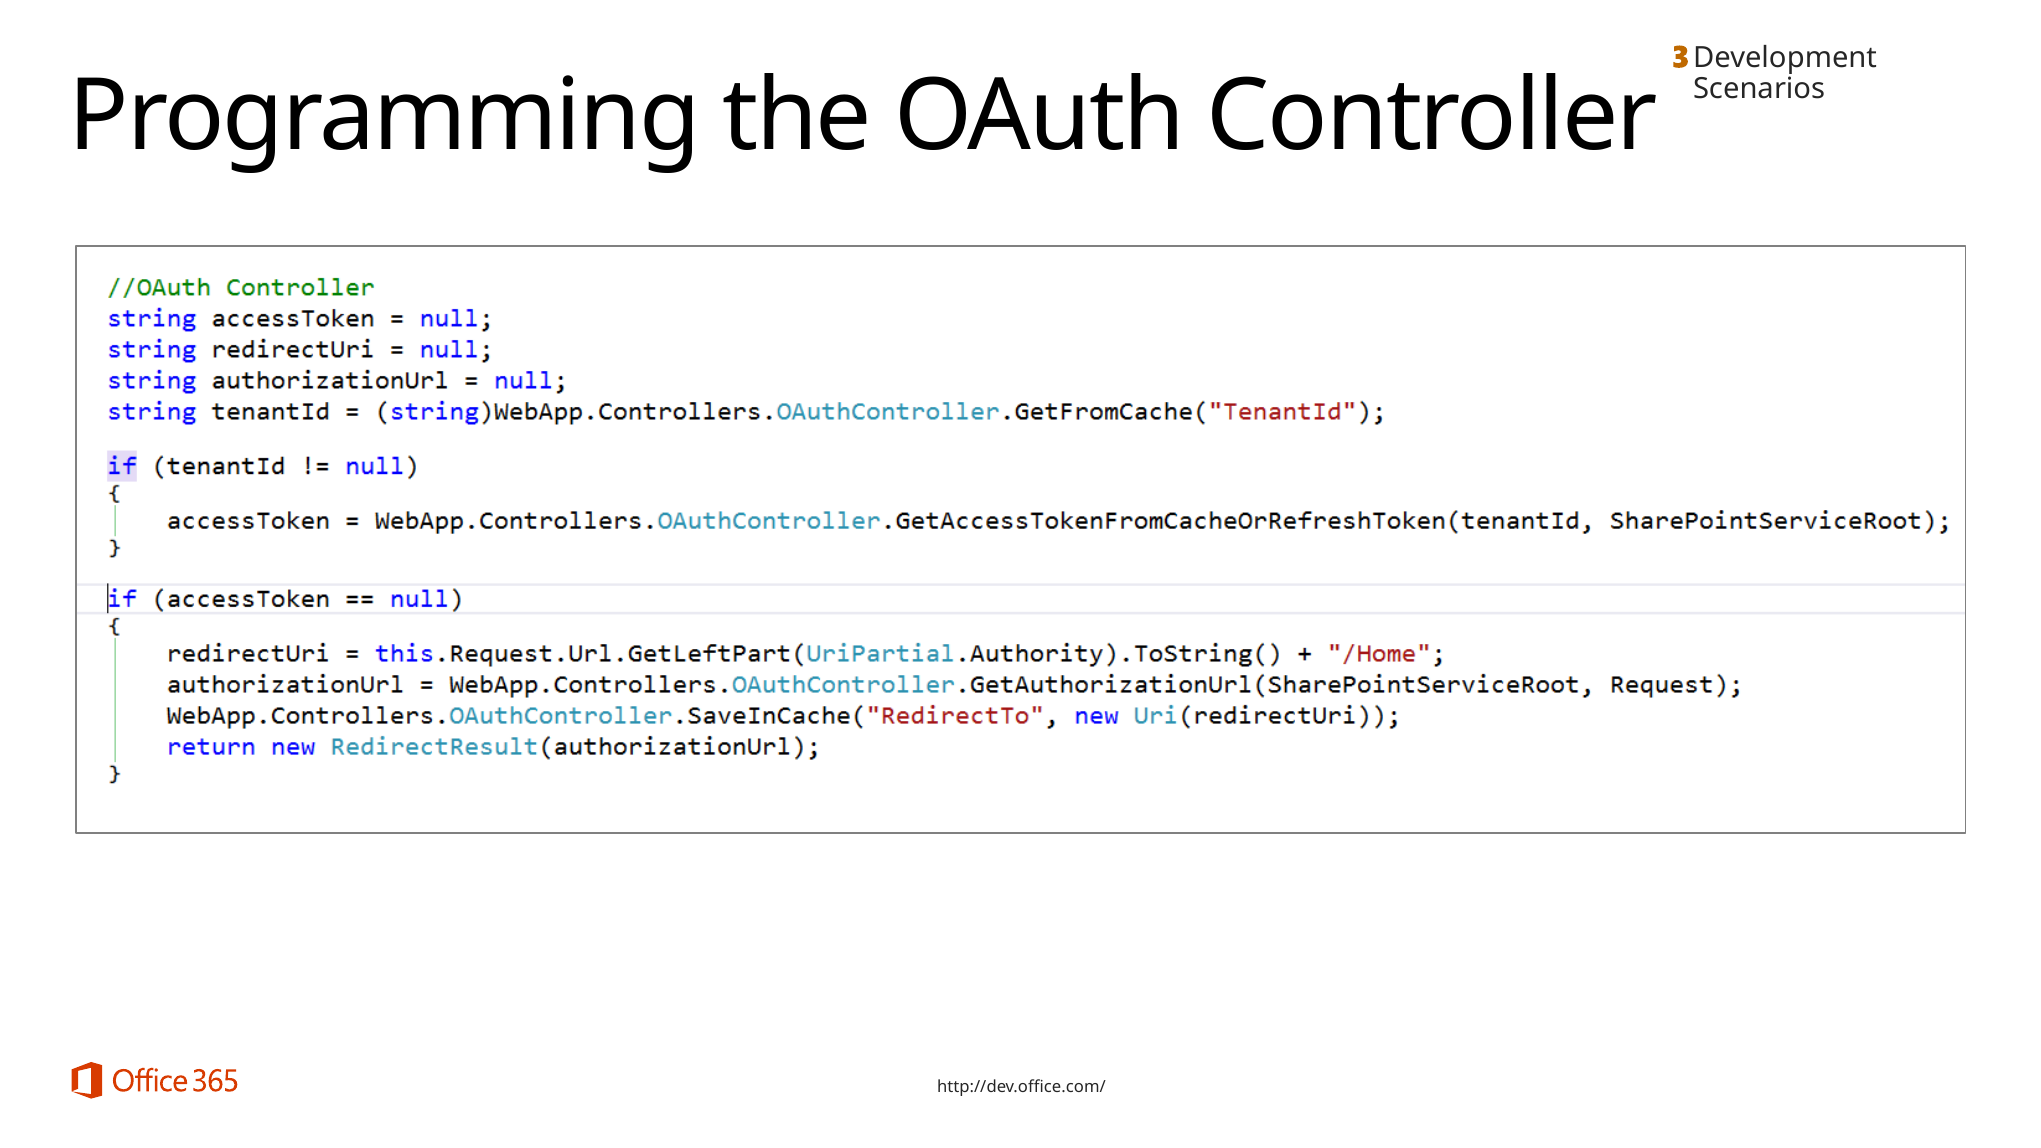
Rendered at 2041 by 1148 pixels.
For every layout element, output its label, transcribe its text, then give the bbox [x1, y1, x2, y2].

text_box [1668, 27, 2026, 75]
picture [75, 262, 1966, 792]
text_box [75, 245, 1966, 262]
title Programming the OAuth Controller [45, 48, 1996, 199]
text_box [75, 792, 1966, 834]
